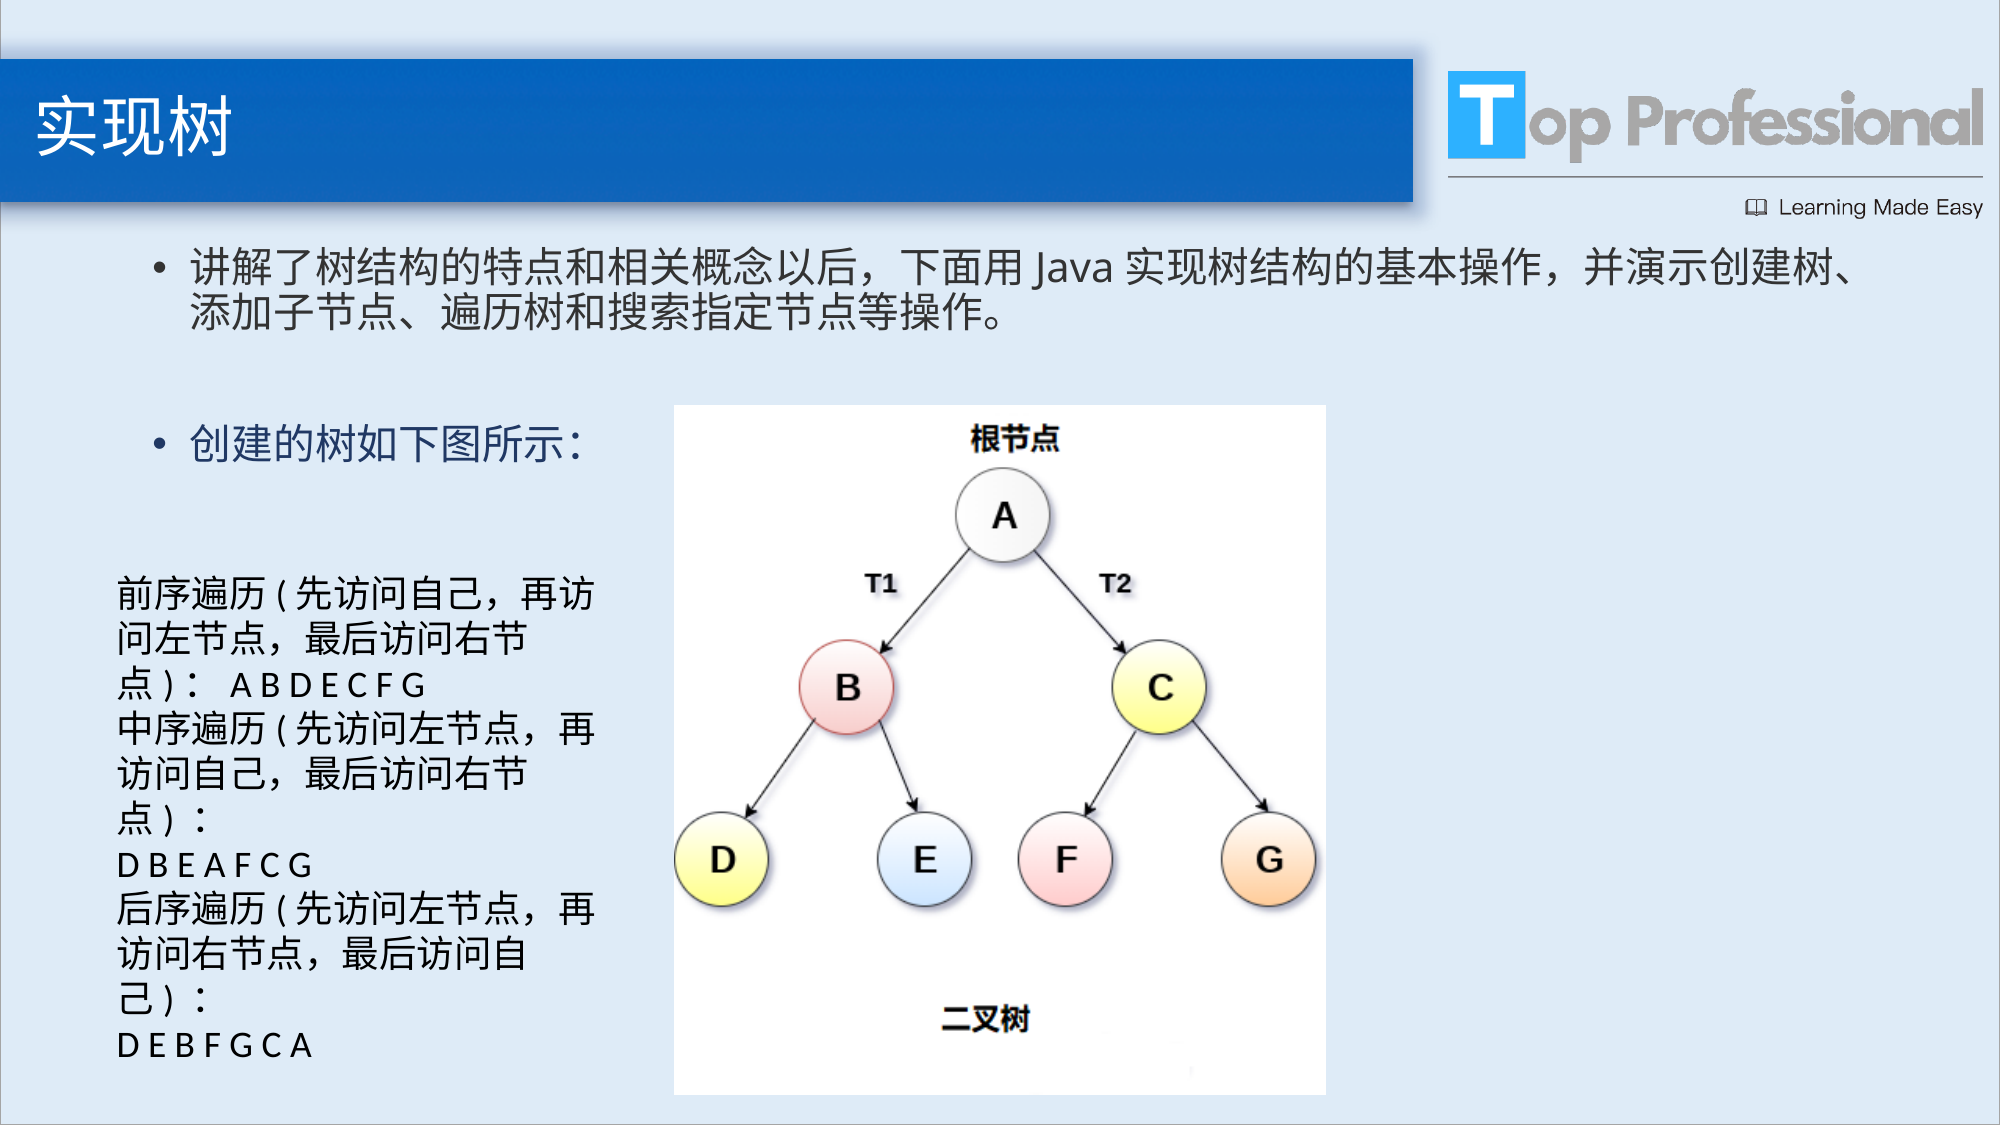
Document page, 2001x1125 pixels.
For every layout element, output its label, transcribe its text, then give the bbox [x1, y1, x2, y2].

picture [1448, 71, 1983, 219]
picture [0, 59, 1413, 202]
title 实现树 [18, 75, 1400, 185]
picture [674, 405, 1326, 1095]
list 讲解了树结构的特点和相关概念以后，下面用Java实现树结构的基本操作，并演示创建树、添加子节点、遍历树和搜索指定节点等操作。 创建的树如下图所示： [137, 239, 1863, 954]
text_box 前序遍历(先访问自己，再访问左节点，最后访问右节点)：A B D E C F G 中序遍历(先访问左节点，再访问自己，最后访问右节点) ： D B E A F C G 后序遍历(先访问左节点，再访问右节点，最后访问自己) ： D E B F G C A [101, 562, 612, 1073]
